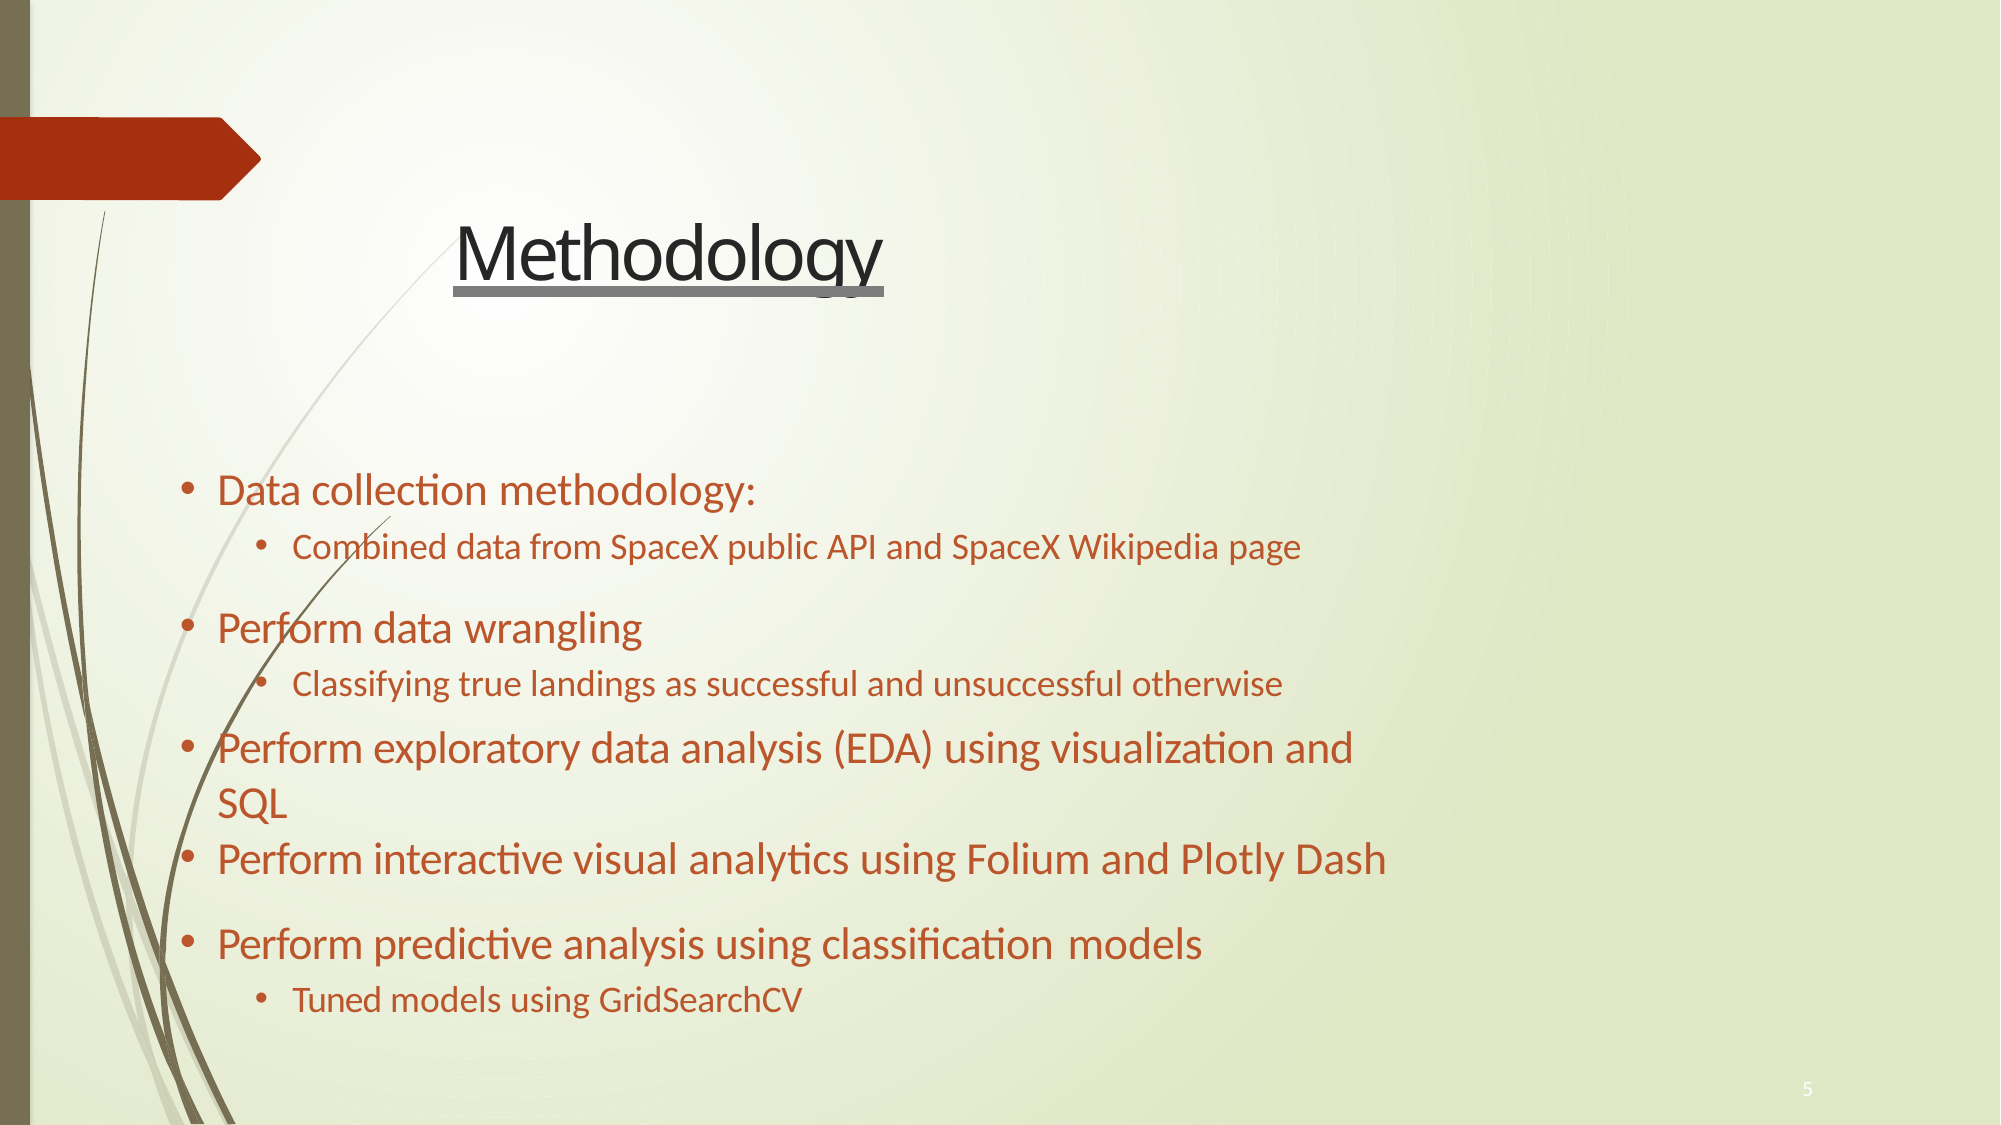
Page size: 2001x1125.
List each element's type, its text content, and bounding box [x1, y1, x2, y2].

text_box 5 [1795, 1077, 1820, 1101]
text_box Data collection methodology: Combined data from SpaceX public API and SpaceX Wikipedia page Perform data wrangling Classifying true landings as successful and unsuccessful otherwise Perform exploratory data analysis (EDA) using visualization and SQL Perform interactive visual analytics using Folium and Plotly Dash Perform predictive analysis using classification models Tuned models using GridSearchCV [177, 449, 1438, 1021]
title Methodology [425, 102, 1888, 394]
